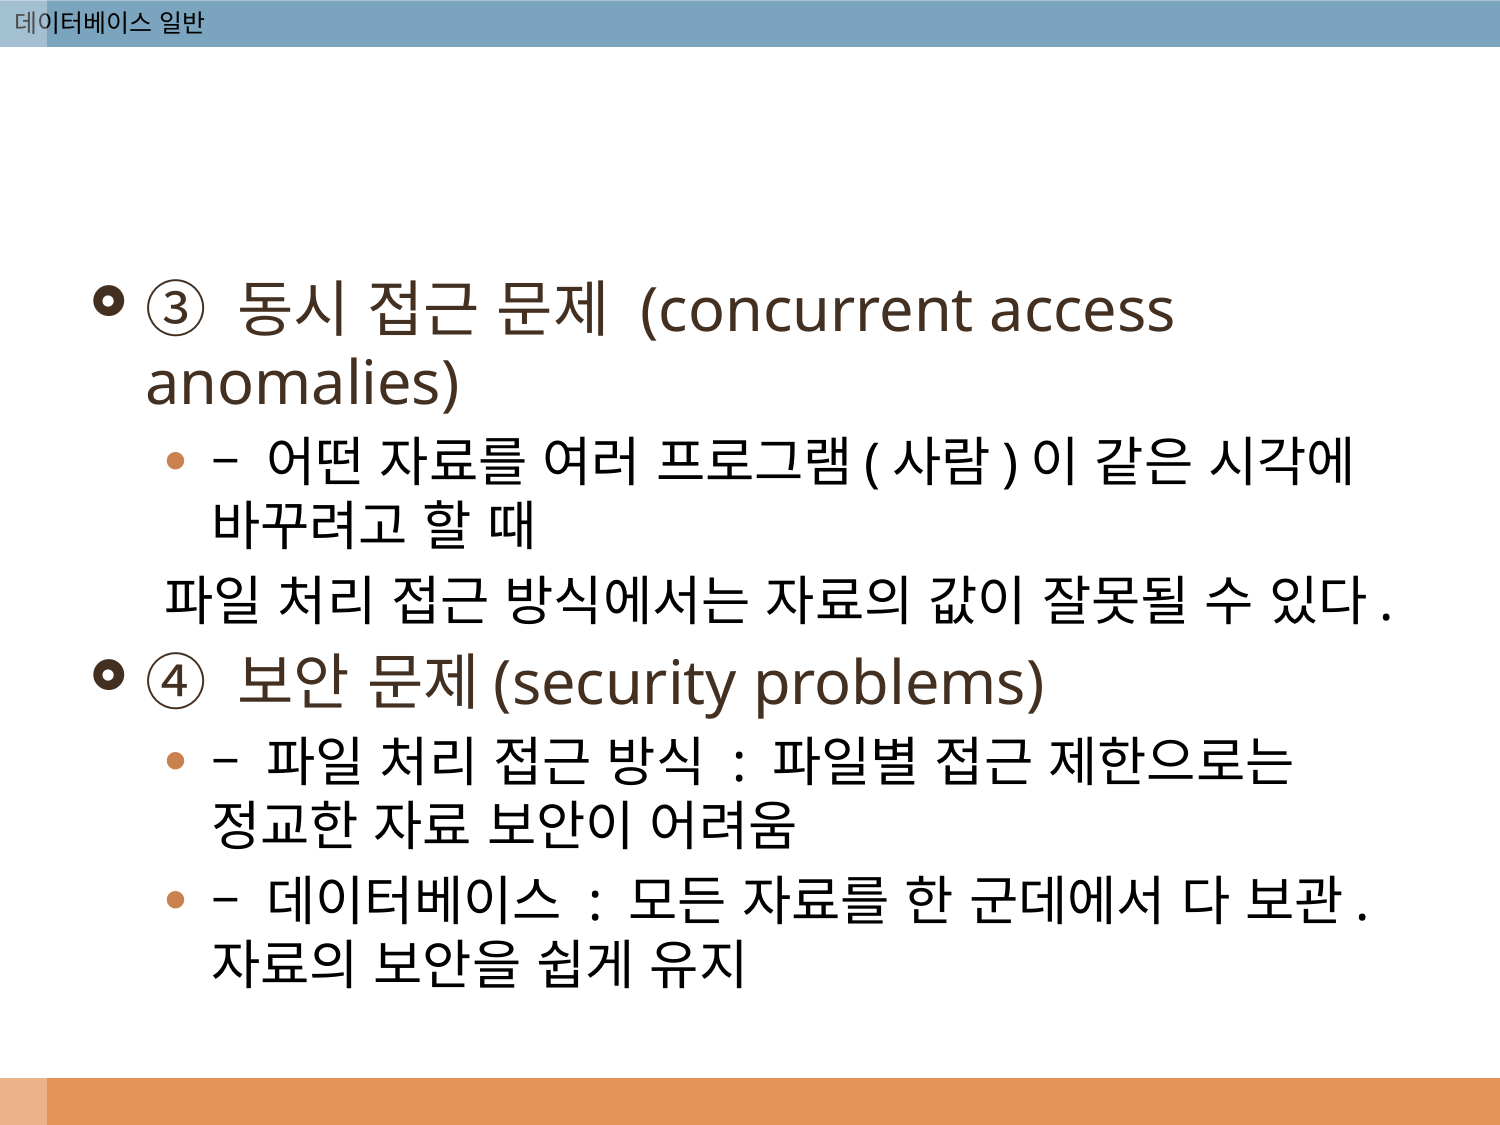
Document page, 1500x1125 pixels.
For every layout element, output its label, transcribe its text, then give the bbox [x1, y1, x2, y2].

list ③ 동시 접근 문제 (concurrent access anomalies) – 어떤 자료를 여러 프로그램(사람)이 같은 시각에 바꾸려고 할 때 파일 처리 접근 방식에서는 자료의 값이 잘못될 수 있다. ④ 보안 문제(security problems) – 파일 처리 접근 방식 : 파일별 접근 제한으로는 정교한 자료 보안이 어려움 – 데이터베이스 : 모든 자료를 한 군데에서 다 보관. 자료의 보안을 쉽게 유지 [75, 262, 1425, 1005]
